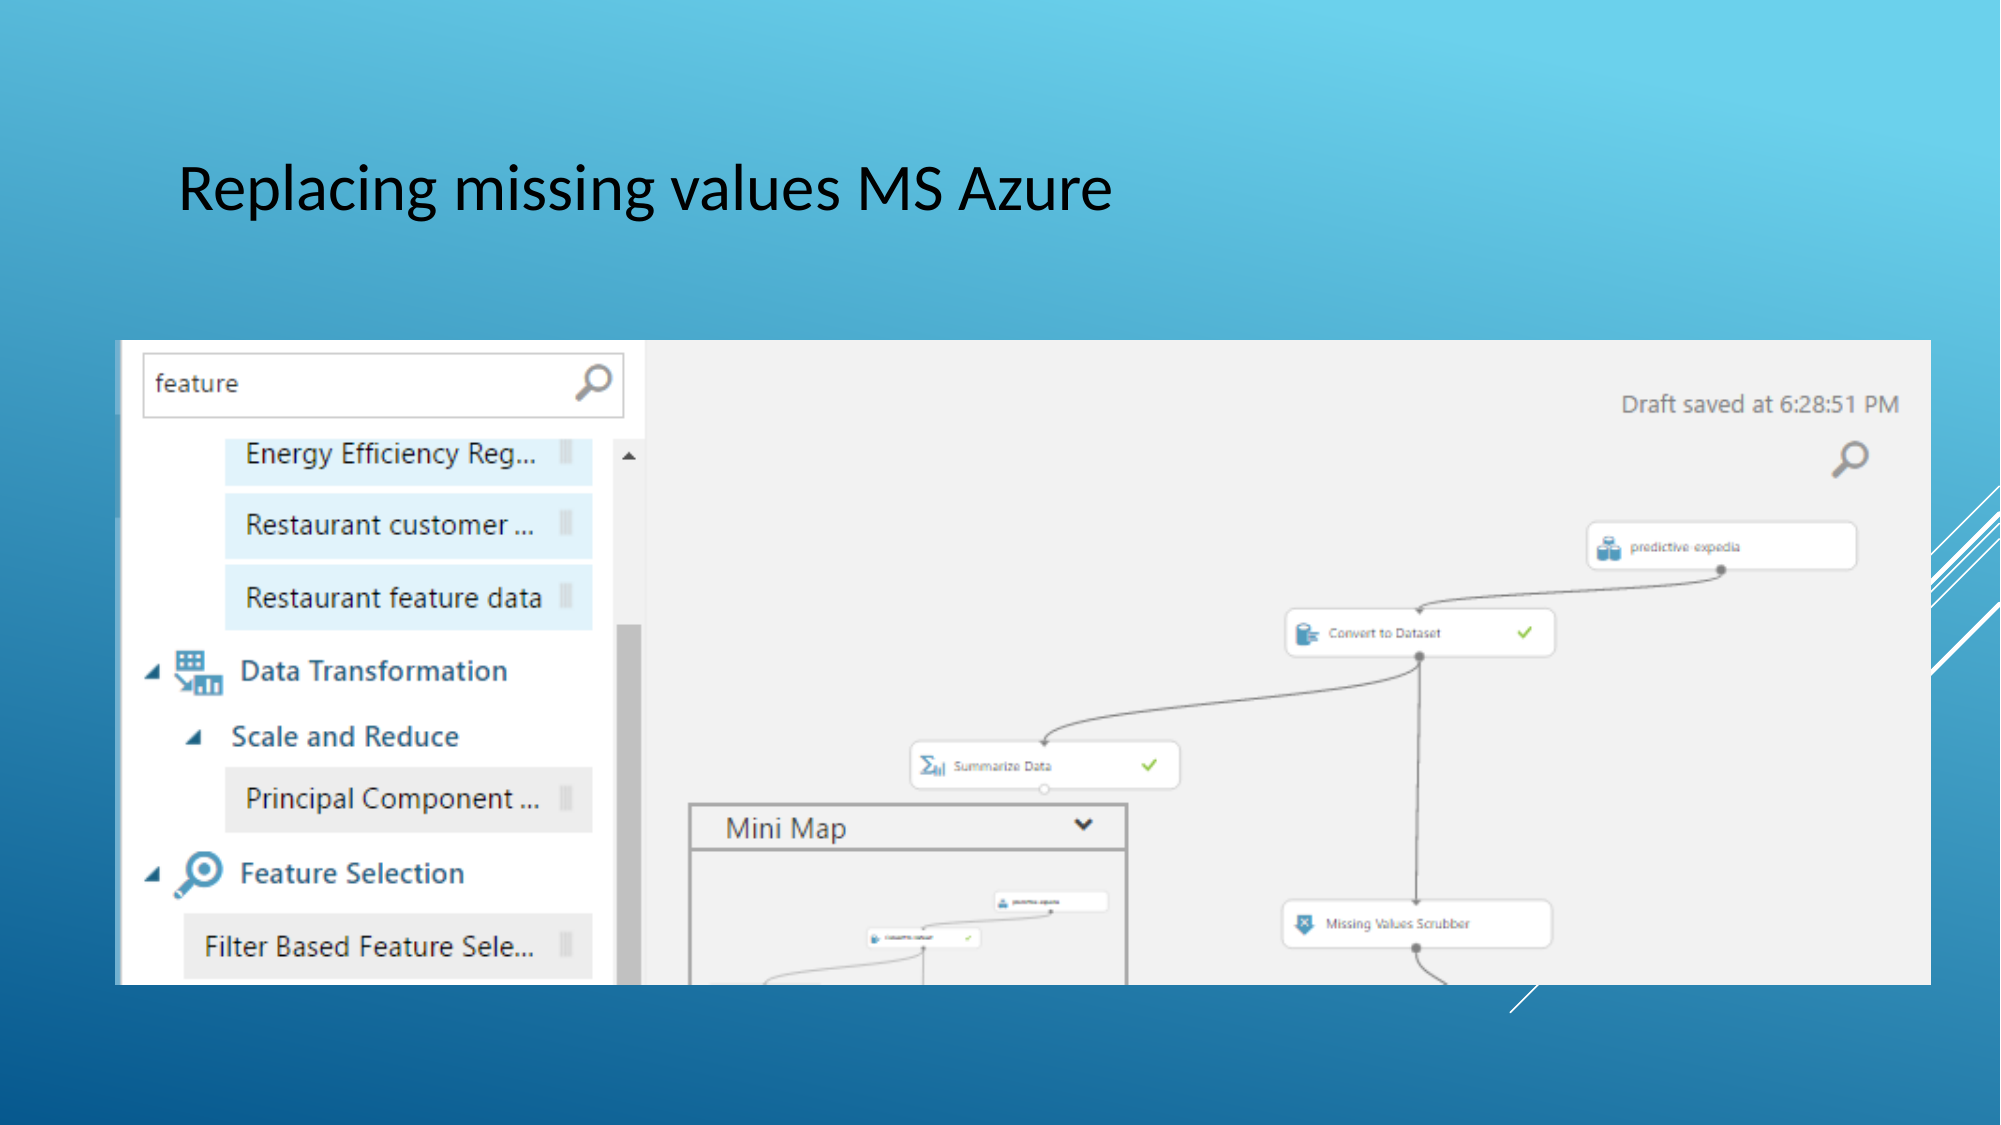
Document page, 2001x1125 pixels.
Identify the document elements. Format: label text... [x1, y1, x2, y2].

text_box Replacing missing values MS Azure [163, 136, 1794, 232]
picture [115, 340, 1931, 986]
